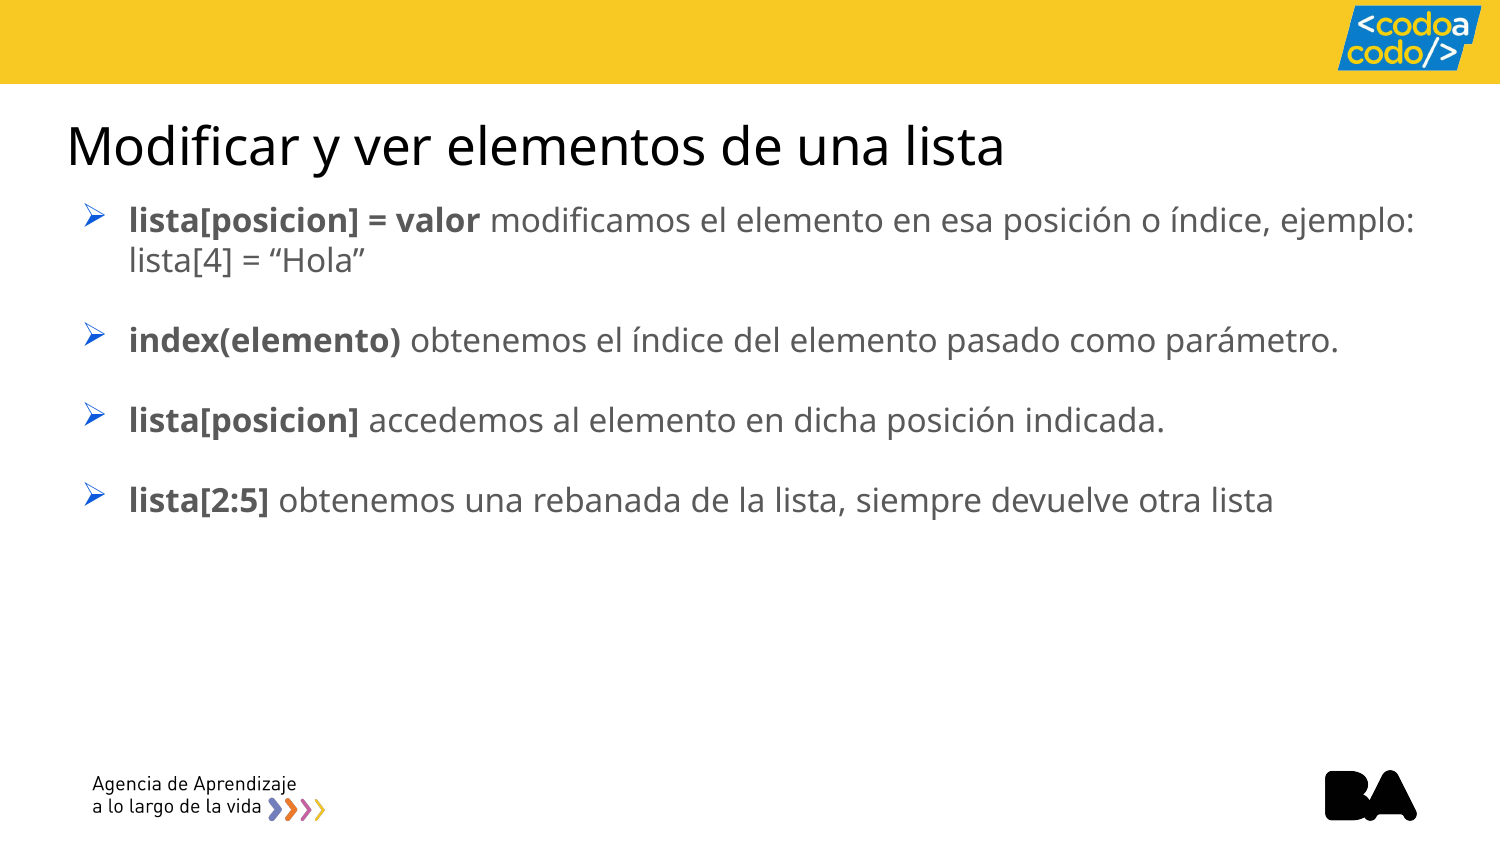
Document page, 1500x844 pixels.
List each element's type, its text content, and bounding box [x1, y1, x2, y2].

picture [1337, 5, 1482, 71]
picture [70, 756, 344, 835]
title Modificar y ver elementos de una lista [51, 98, 1446, 192]
text_box lista[posicion] = valor modificamos el elemento en esa posición o índice, ejemplo: lista[4] = “Hola” index(elemento) obtenemos el índice del elemento pasado como parámetro. lista[posicion] accedemos al elemento en dicha posición indicada. lista[2:5] obtenemos una rebanada de la lista, siempre devuelve otra lista [66, 191, 1446, 526]
picture [1325, 770, 1417, 821]
